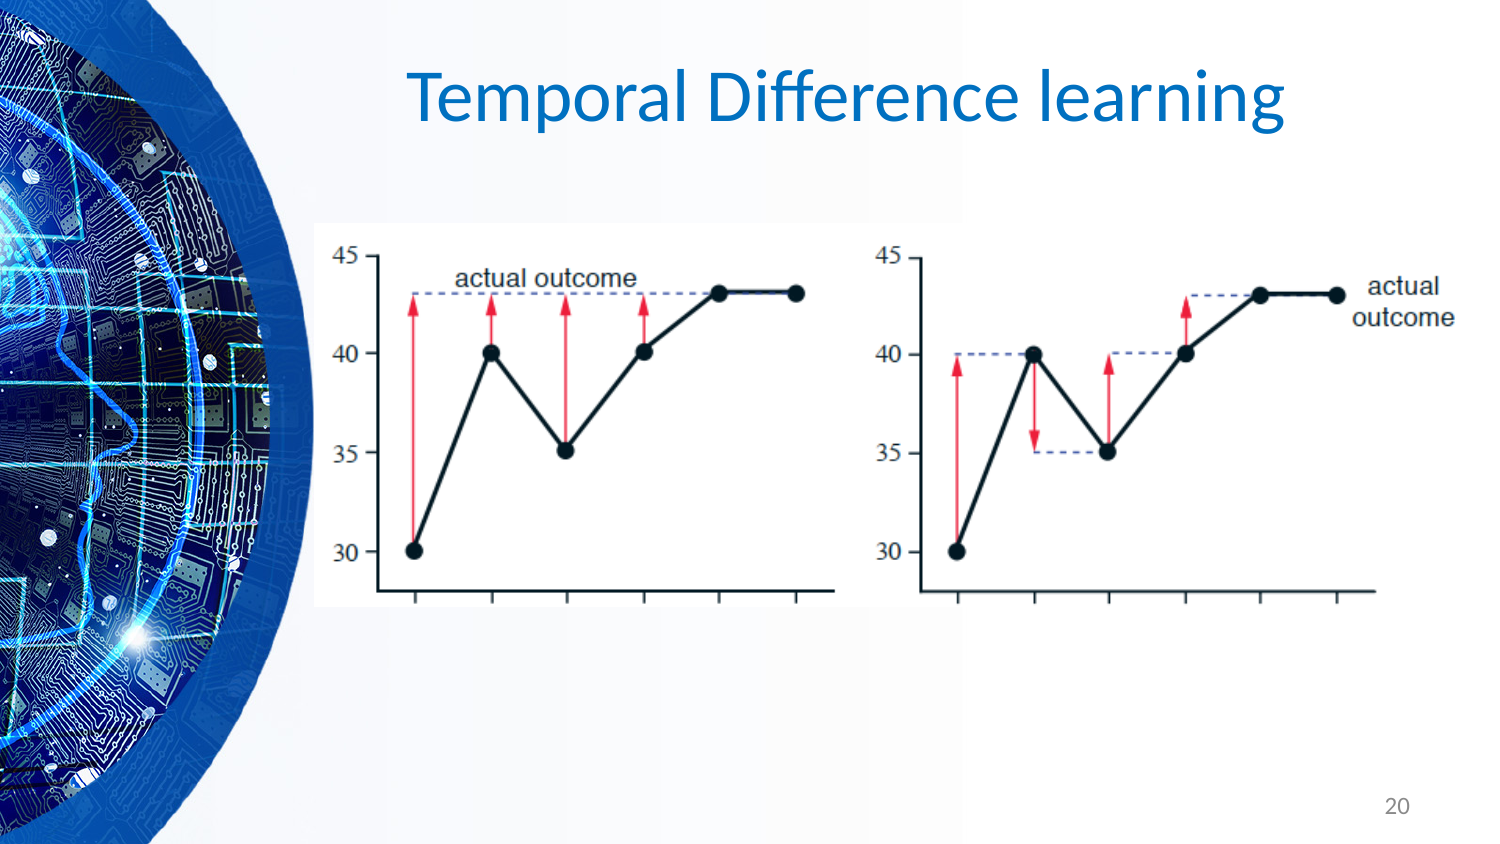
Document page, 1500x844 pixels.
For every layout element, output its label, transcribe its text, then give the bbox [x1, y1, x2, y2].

title Temporal Difference learning [391, 31, 1422, 151]
picture [0, 0, 1500, 844]
slide_number 20 [1074, 782, 1425, 827]
